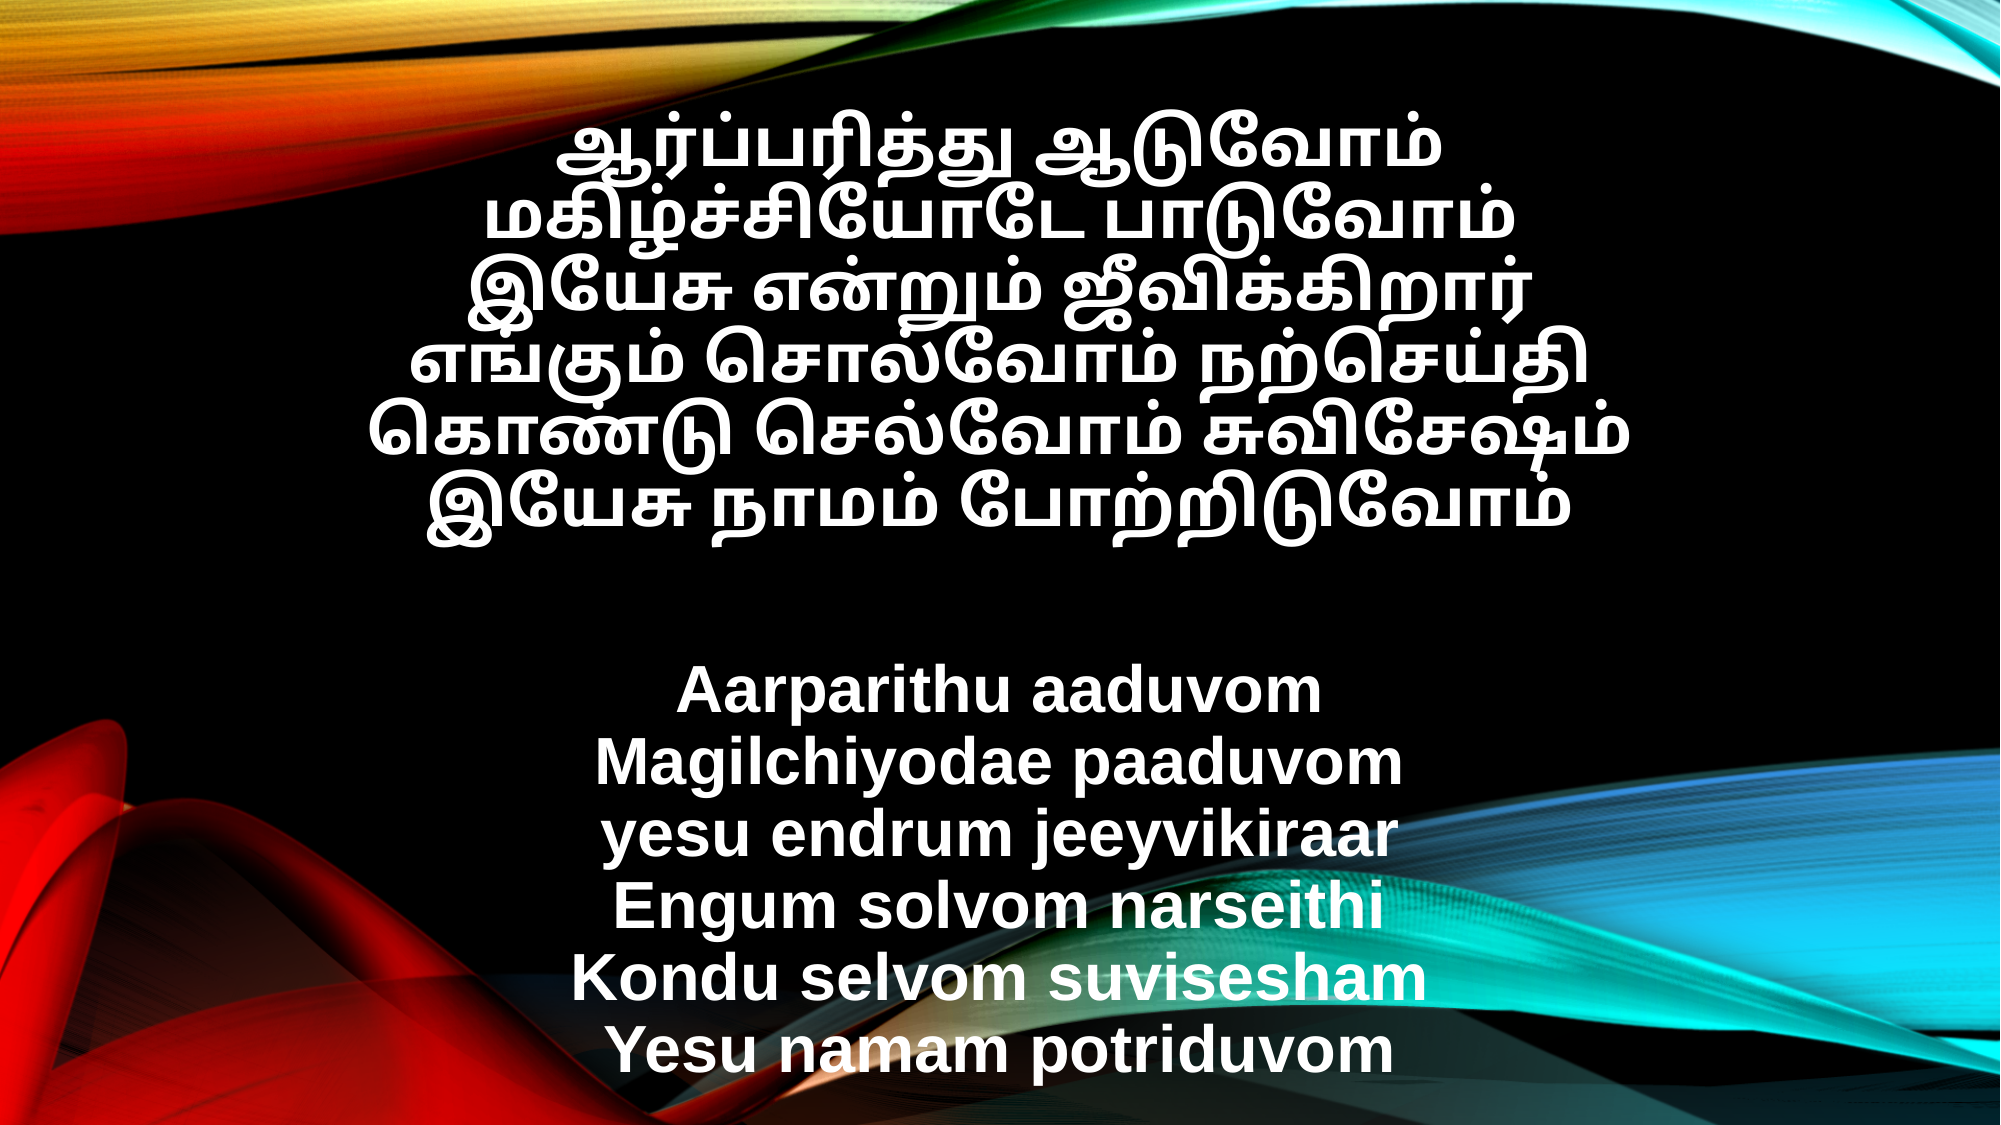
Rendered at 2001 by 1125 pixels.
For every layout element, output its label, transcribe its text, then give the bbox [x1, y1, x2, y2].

subtitle ஆர்ப்பரித்து ஆடுவோம் மகிழ்ச்சியோடே பாடுவோம் இயேசு என்றும் ஜீவிக்கிறார் எங்கும் சொல்வோம் நற்செய்தி கொண்டு செல்வோம் சுவிசேஷம் இயேசு நாமம் போற்றிடுவோம் Aarparithu aaduvom Magilchiyodae paaduvom yesu endrum jeeyvikiraar Engum solvom narseithi Kondu selvom suvisesham Yesu namam potriduvom [0, 0, 2000, 1125]
